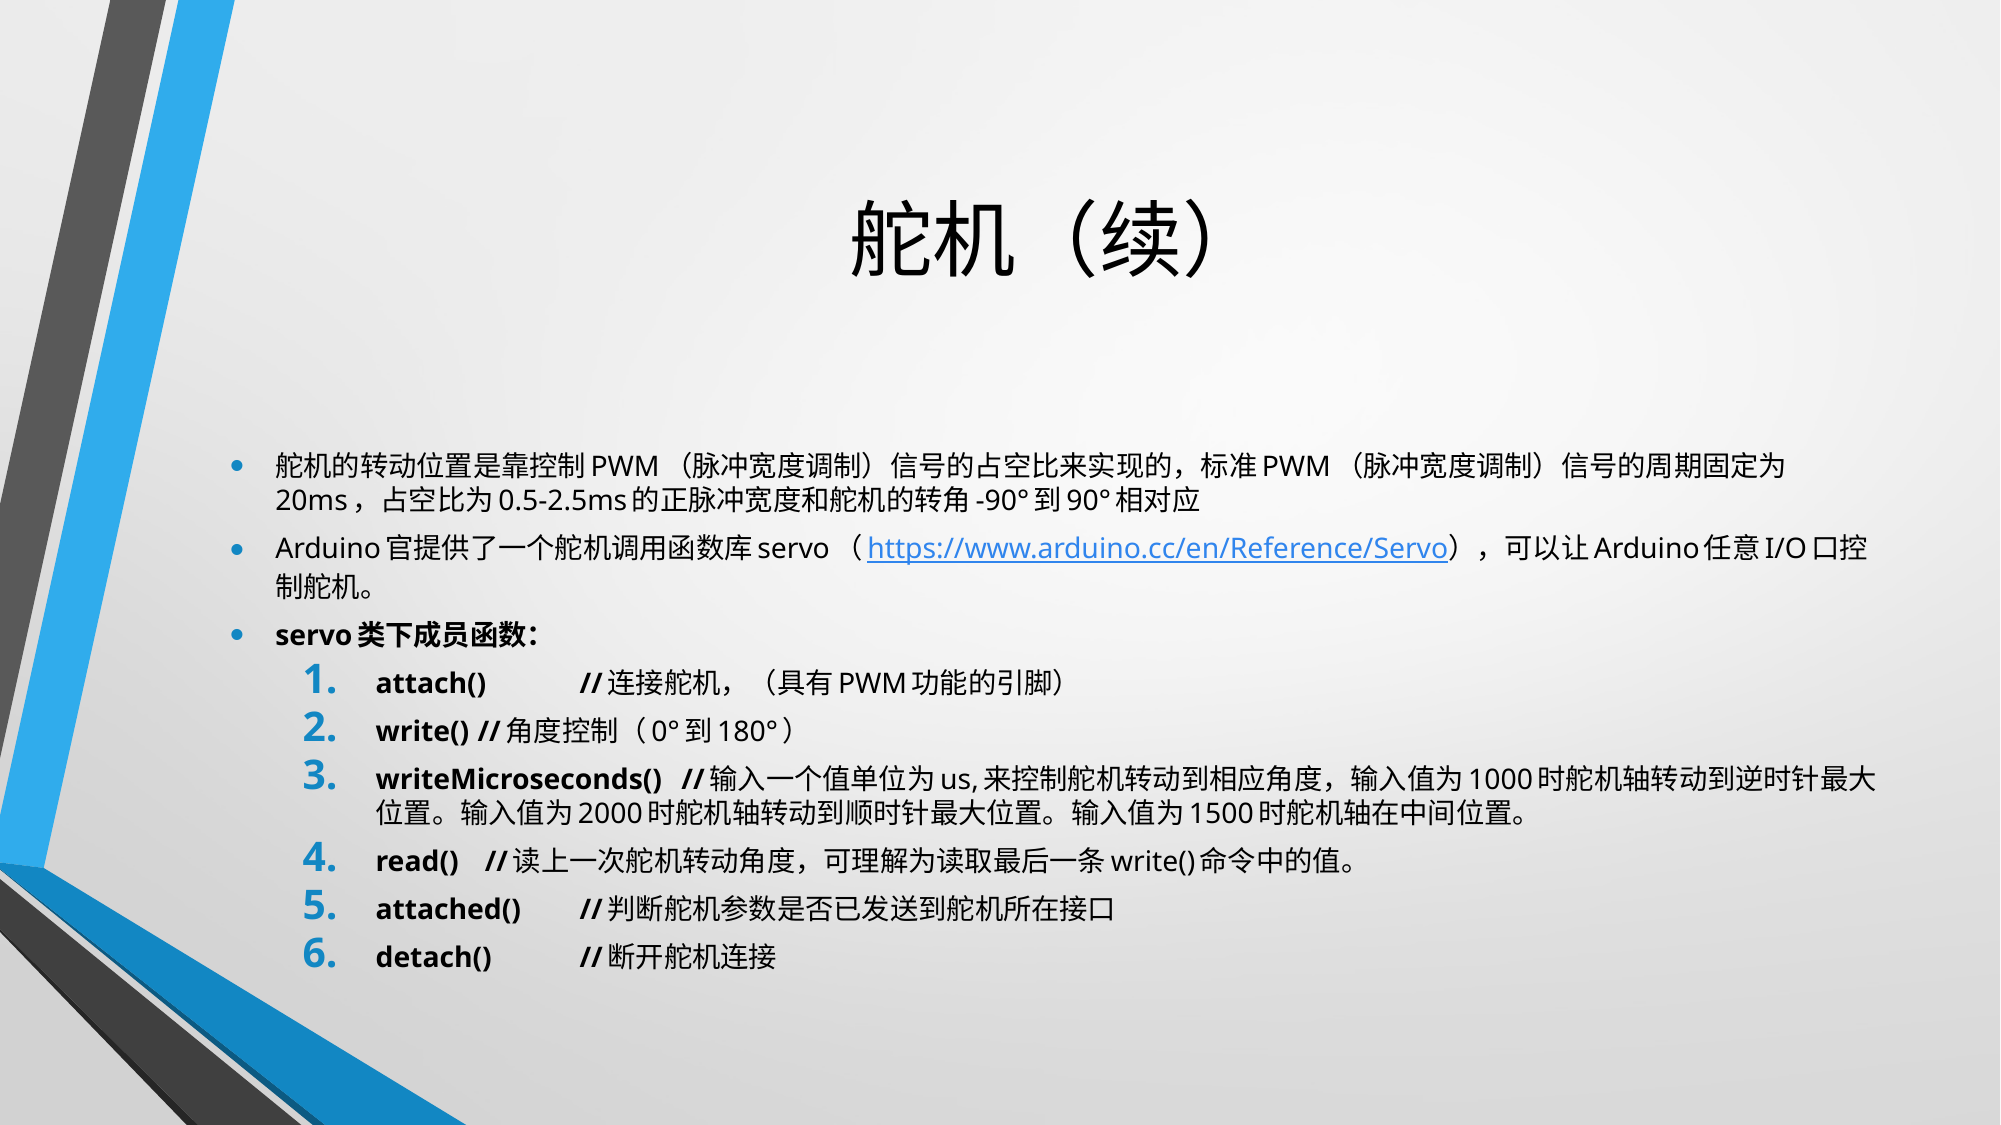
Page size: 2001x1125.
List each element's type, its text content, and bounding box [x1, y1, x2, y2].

list 舵机的转动位置是靠控制PWM（脉冲宽度调制）信号的占空比来实现的，标准PWM（脉冲宽度调制）信号的周期固定为20ms，占空比为0.5-2.5ms的正脉冲宽度和舵机的转角-90°到90°相对应 Arduino官提供了一个舵机调用函数库servo（https://www.arduino.cc/en/Reference/Servo），可以让Arduino任意I/O口控制舵机。 servo类下成员函数： attach() //连接舵机，（具有PWM功能的引脚） write() //角度控制（0°到180°） writeMicroseconds() //输入一个值单位为us,来控制舵机转动到相应角度，输入值为1000时舵机轴转动到逆时针最大位置。输入值为2000时舵机轴转动到顺时针最大位置。输入值为1500时舵机轴在中间位置。 read() //读上一次舵机转动角度，可理解为读取最后一条write()命令中的值。 attached() //判断舵机参数是否已发送到舵机所在接口 detach() //断开舵机连接 [214, 437, 1900, 985]
title 舵机（续） [214, 75, 1900, 400]
